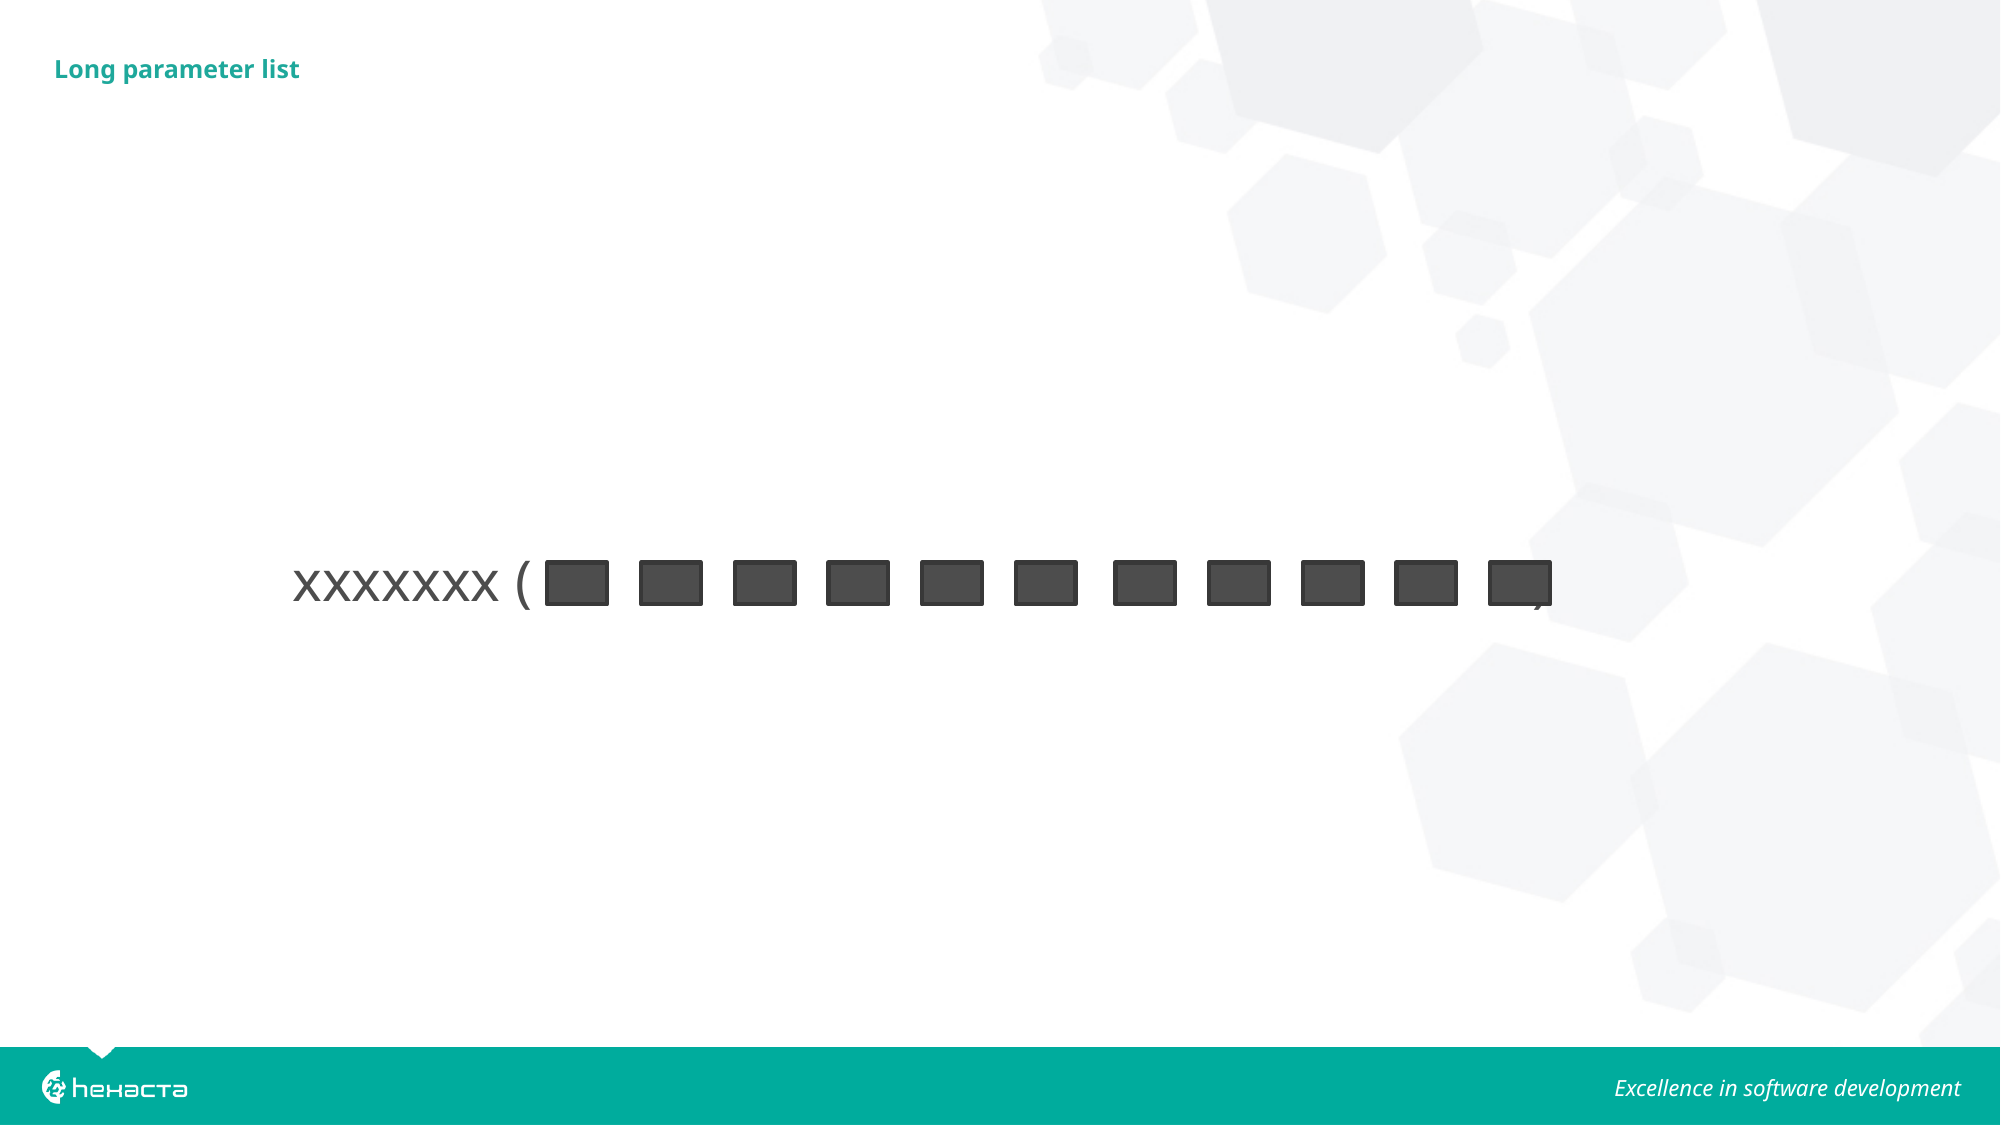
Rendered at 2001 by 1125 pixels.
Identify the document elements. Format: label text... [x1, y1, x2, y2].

picture [0, 0, 2001, 1125]
title Long parameter list [39, 46, 1961, 122]
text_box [277, 537, 1663, 622]
